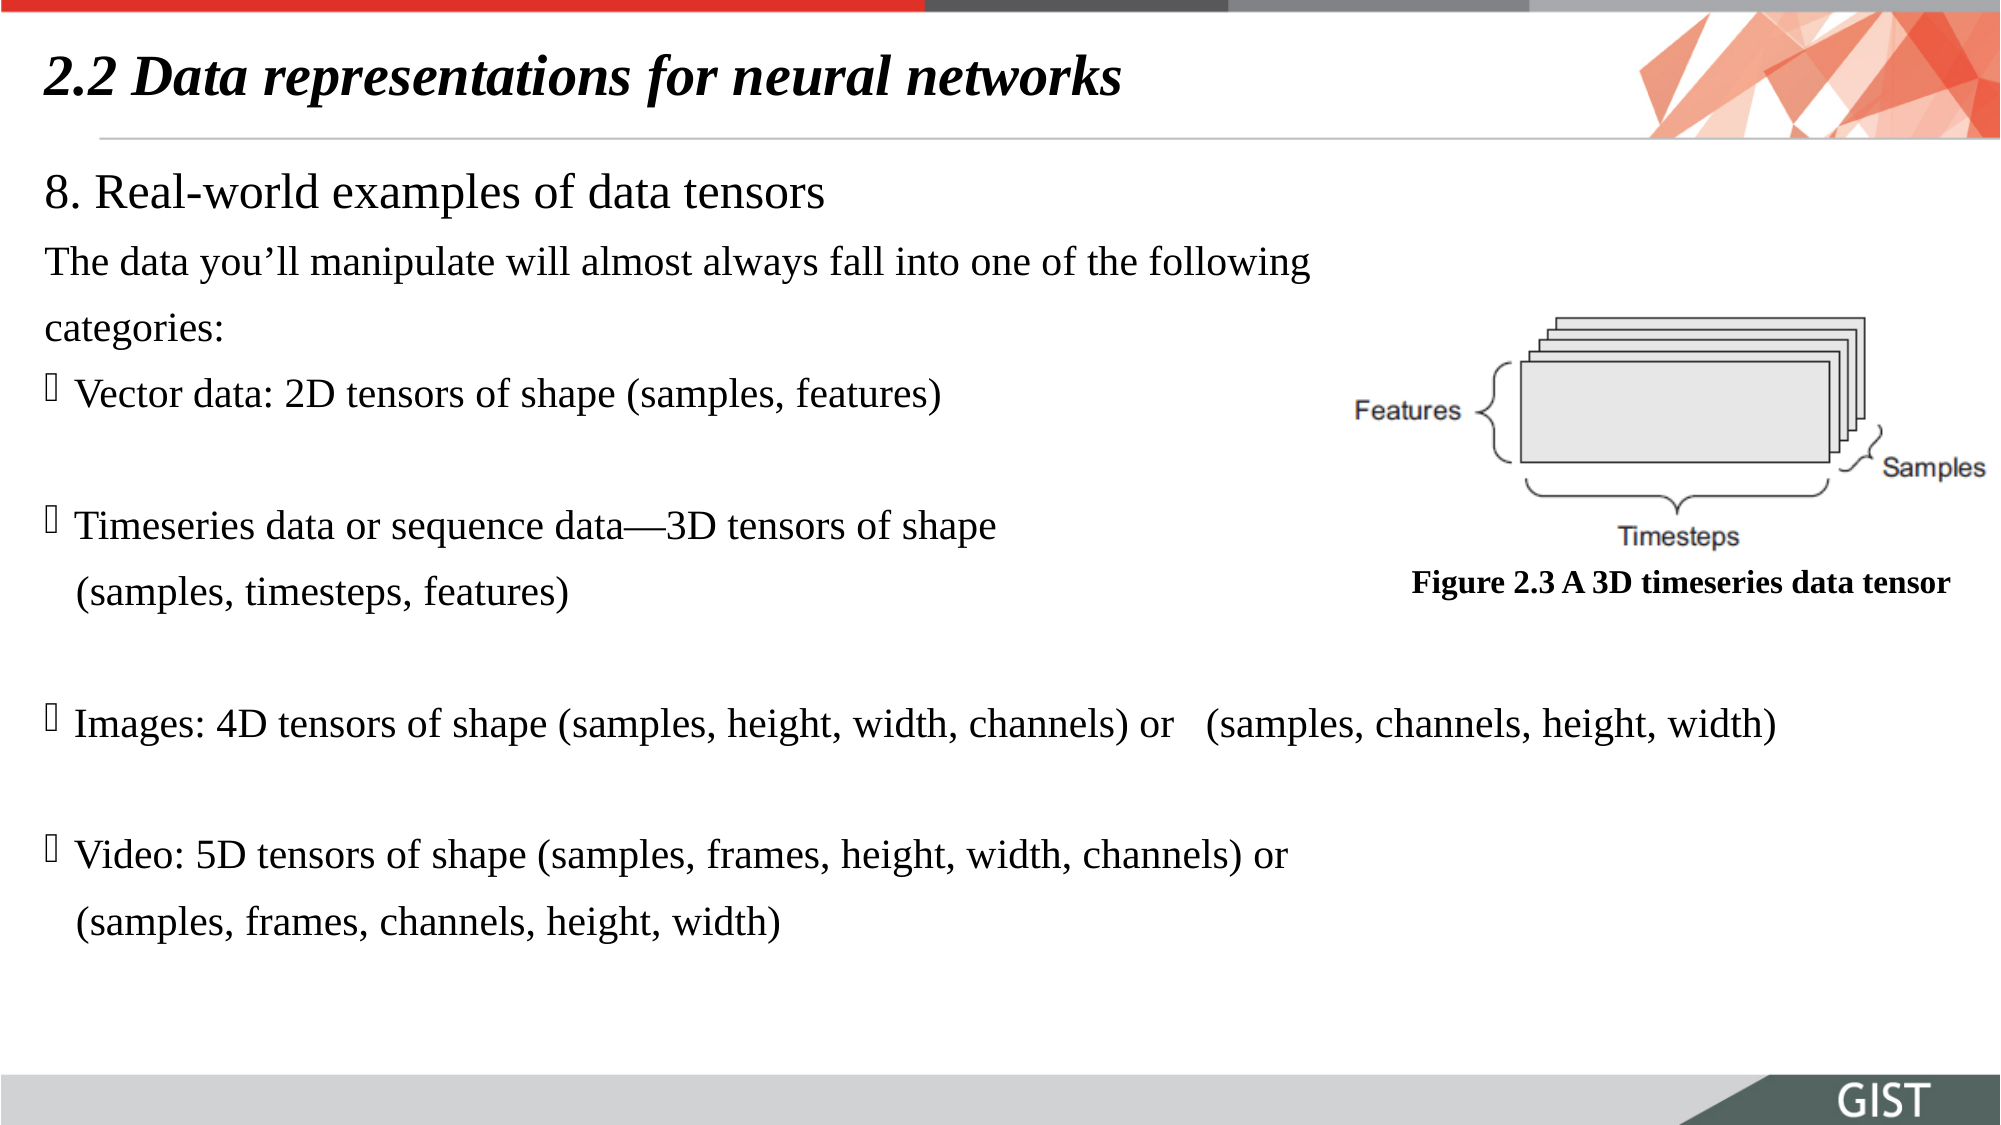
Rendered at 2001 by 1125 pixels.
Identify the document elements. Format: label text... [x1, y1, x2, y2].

picture [1326, 289, 2000, 581]
picture [0, 0, 2000, 1125]
list 8. Real-world examples of data tensors The data you’ll manipulate will almost always fall into one of the following categories: Vector data: 2D tensors of shape (samples, features) Timeseries data or sequence data—3D tensors of shape (samples, timesteps, features) Images: 4D tensors of shape (samples, height, width, channels) or (samples, channels, height, width) Video: 5D tensors of shape (samples, frames, height, width, channels) or (samples, frames, channels, height, width) [29, 157, 2000, 1045]
title 2.2 Data representations for neural networks [29, 17, 1971, 136]
text_box Figure 2.3 A 3D timeseries data tensor [1396, 581, 1967, 608]
